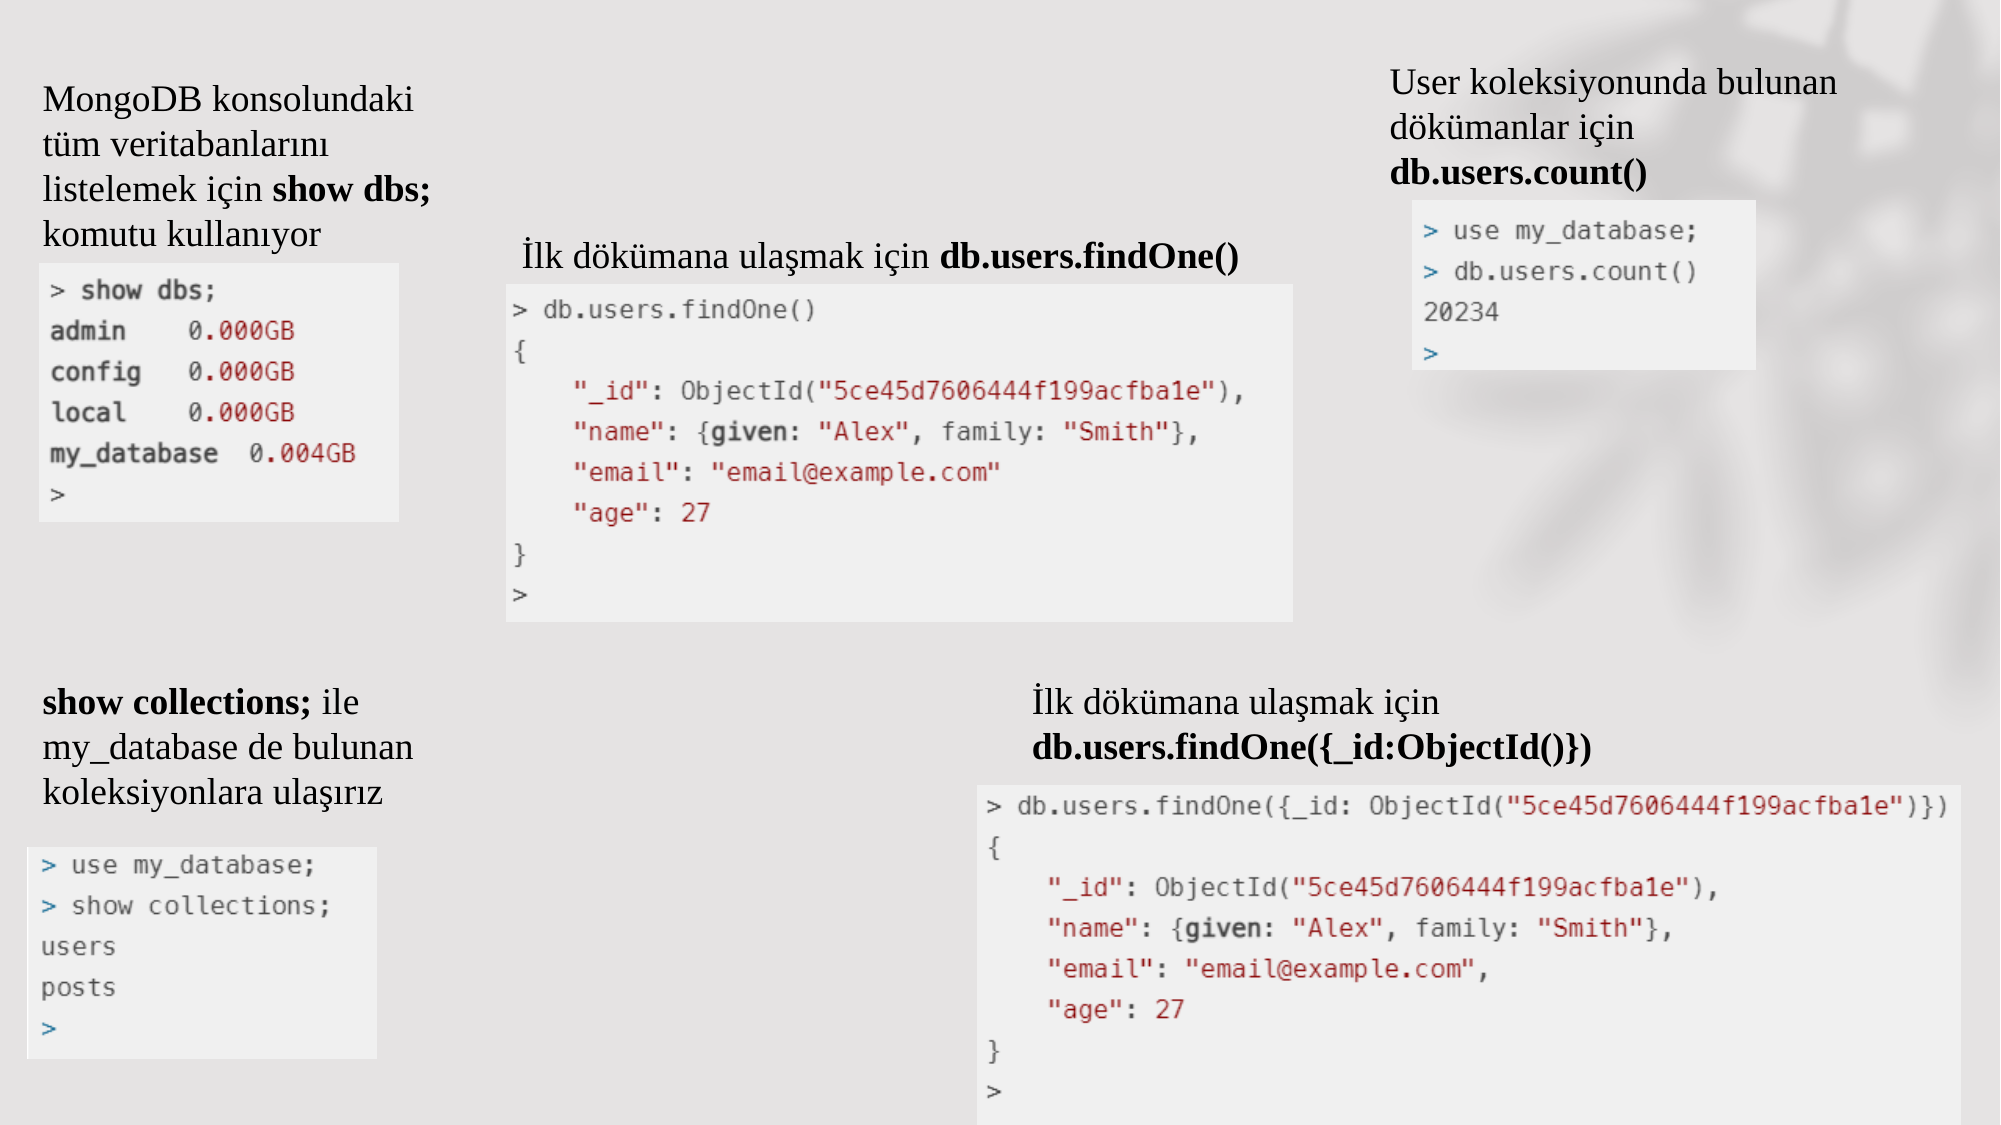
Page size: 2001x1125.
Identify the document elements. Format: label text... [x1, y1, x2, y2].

text_box İlk dökümana ulaşmak için db.users.findOne() [506, 223, 1323, 284]
text_box MongoDB konsolundaki tüm veritabanlarını listelemek için show dbs; komutu kullanıyor [27, 66, 468, 262]
picture [506, 284, 1293, 622]
text_box show collections; ile my_database de bulunan koleksiyonlara ulaşırız [27, 669, 544, 820]
text_box İlk dökümana ulaşmak için db.users.findOne({_id:ObjectId()}) [1017, 669, 2000, 775]
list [39, 263, 399, 522]
picture [27, 847, 377, 1059]
text_box User koleksiyonunda bulunan dökümanlar için db.users.count() [1374, 49, 1876, 200]
picture [1412, 200, 1756, 370]
picture [977, 785, 1961, 1125]
